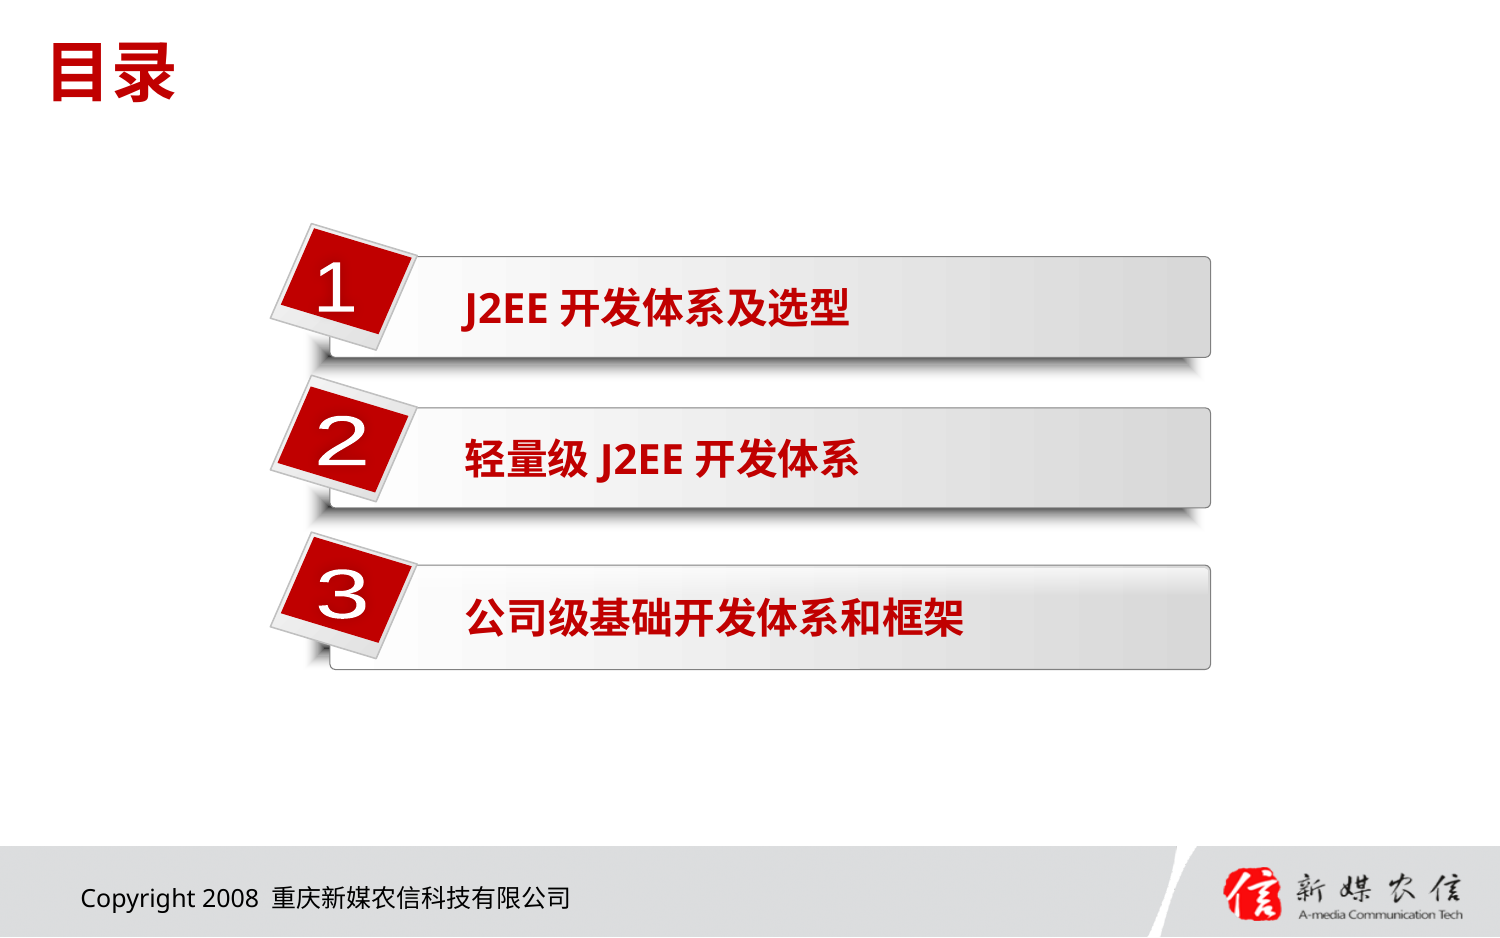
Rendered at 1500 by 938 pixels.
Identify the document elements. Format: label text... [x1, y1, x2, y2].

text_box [269, 531, 418, 660]
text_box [412, 564, 1212, 670]
picture [0, 846, 1500, 937]
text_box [302, 407, 1212, 533]
title 目录 [29, 19, 1465, 121]
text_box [302, 256, 1212, 383]
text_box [269, 223, 418, 351]
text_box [269, 374, 418, 503]
